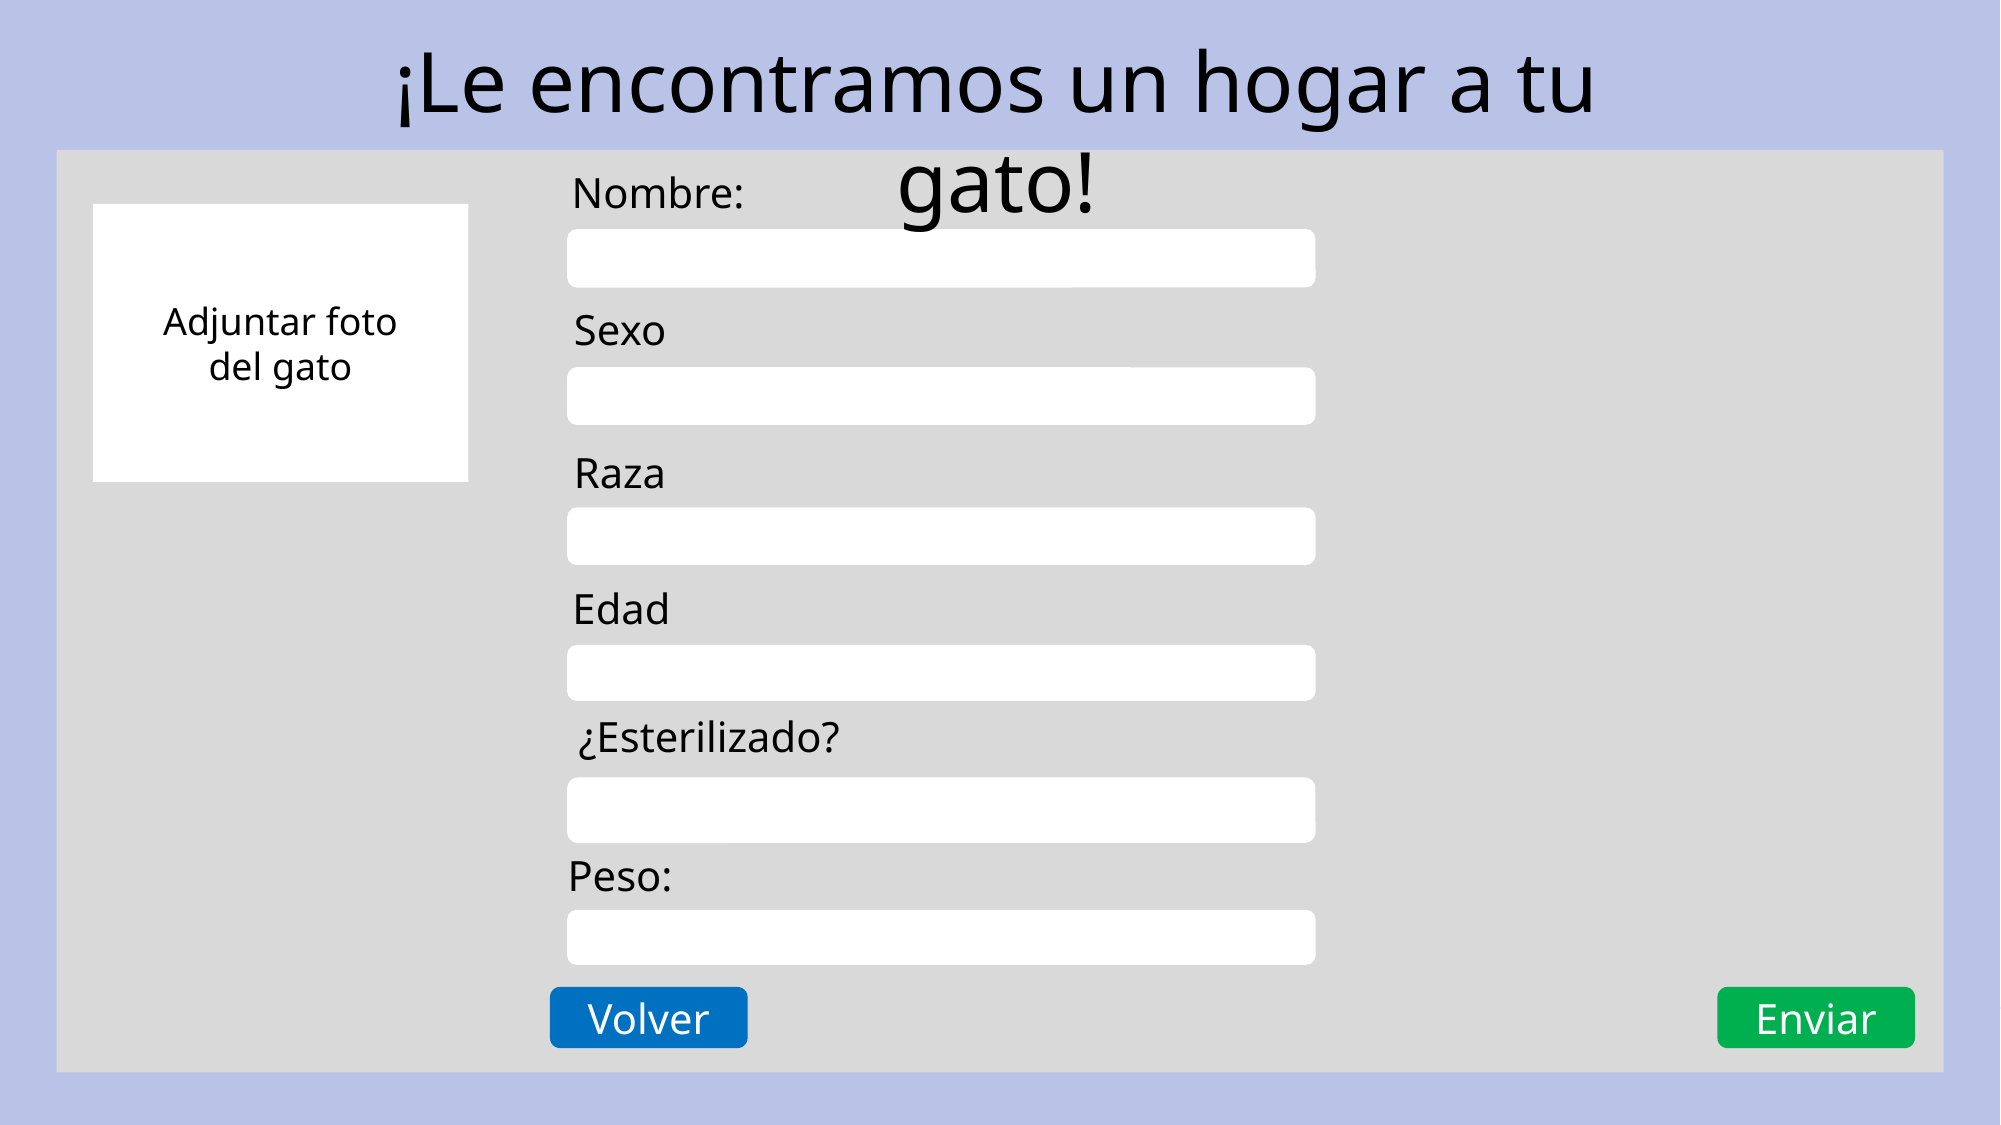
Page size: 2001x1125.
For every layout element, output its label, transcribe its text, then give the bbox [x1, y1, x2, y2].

text_box Enviar [1716, 985, 1917, 1050]
text_box [56, 149, 1945, 1073]
text_box [566, 643, 1317, 702]
text_box Peso: [492, 842, 748, 908]
text_box [566, 366, 1317, 426]
text_box [566, 506, 1317, 567]
text_box [566, 776, 1317, 845]
text_box Sexo [398, 296, 842, 362]
text_box ¡Le encontramos un hogar a tu gato! [276, 21, 1718, 237]
text_box Volver [548, 985, 749, 1050]
text_box [566, 237, 1317, 289]
text_box [0, 0, 2000, 1125]
text_box [566, 908, 1317, 966]
text_box ¿Esterilizado? [538, 702, 880, 768]
text_box Edad [492, 575, 751, 641]
text_box Adjuntar foto del gato [92, 203, 469, 483]
text_box Raza [492, 438, 748, 504]
